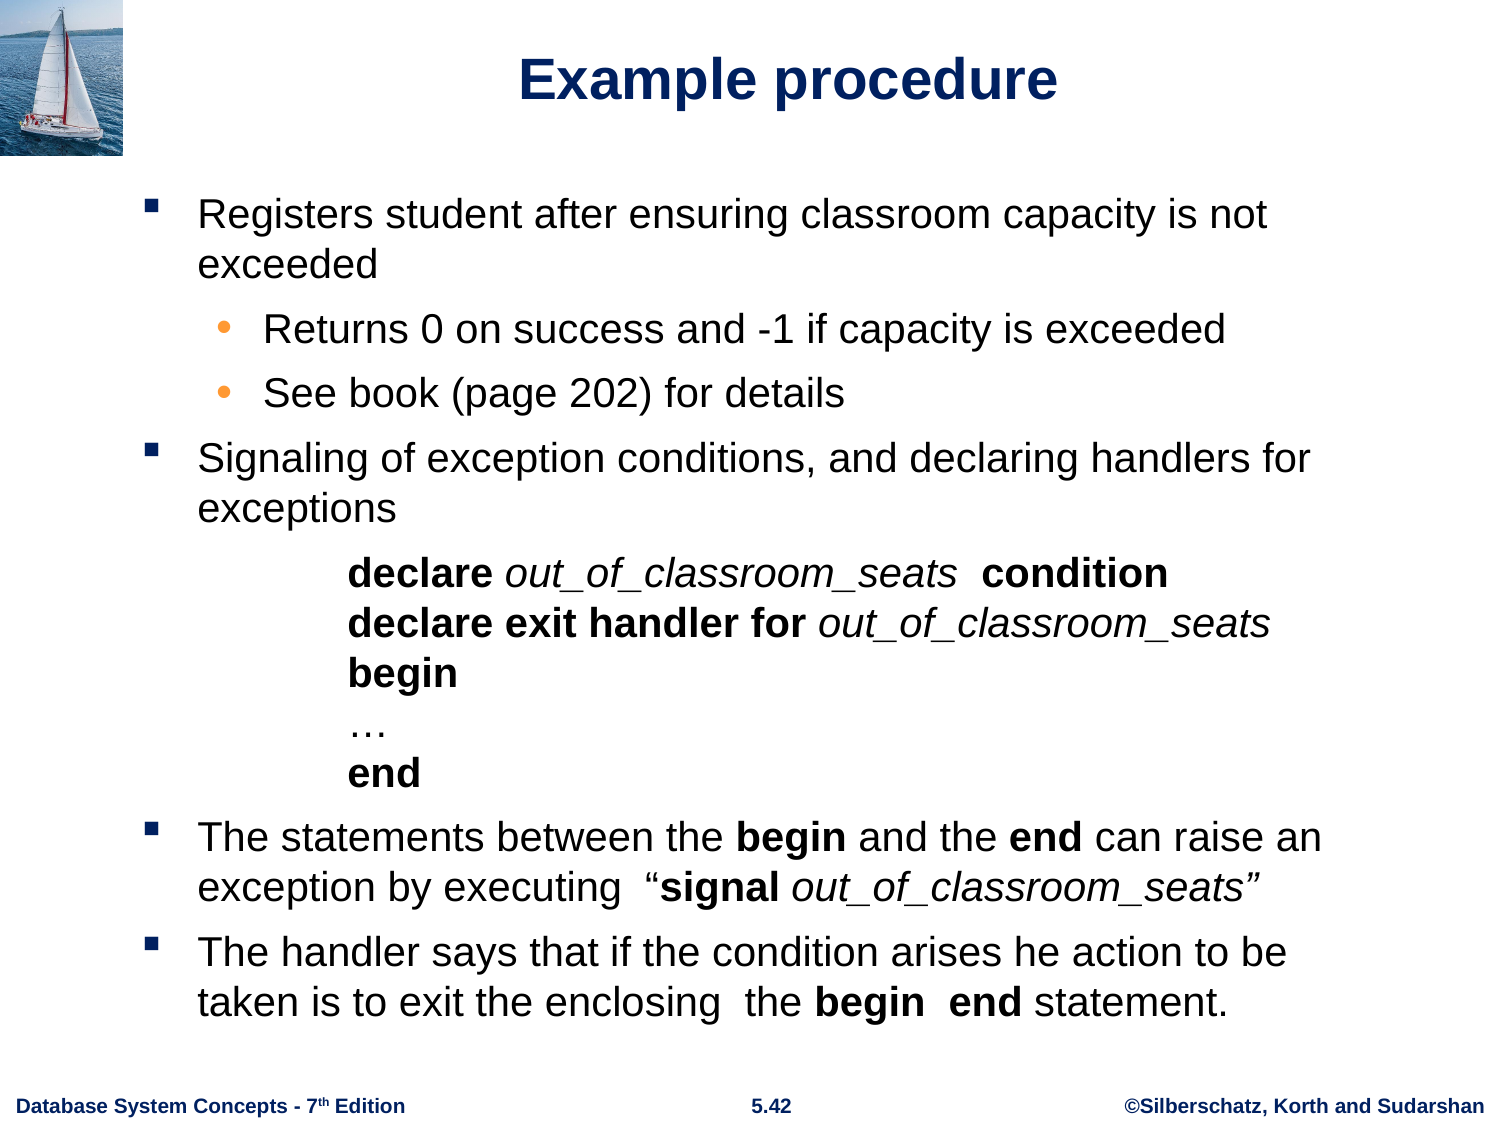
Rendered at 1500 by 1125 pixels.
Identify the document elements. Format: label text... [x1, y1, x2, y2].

title Example procedure [125, 18, 1452, 120]
picture [0, 0, 123, 156]
list Registers student after ensuring classroom capacity is not exceeded Returns 0 on success and -1 if capacity is exceeded See book (page 202) for details Signaling of exception conditions, and declaring handlers for exceptions declare out_of_classroom_seats condition declare exit handler for out_of_classroom_seats begin … end The statements between the begin and the end can raise an exception by executing “signal out_of_classroom_seats” The handler says that if the condition arises he action to be taken is to exit the enclosing the begin end statement. [126, 179, 1374, 984]
